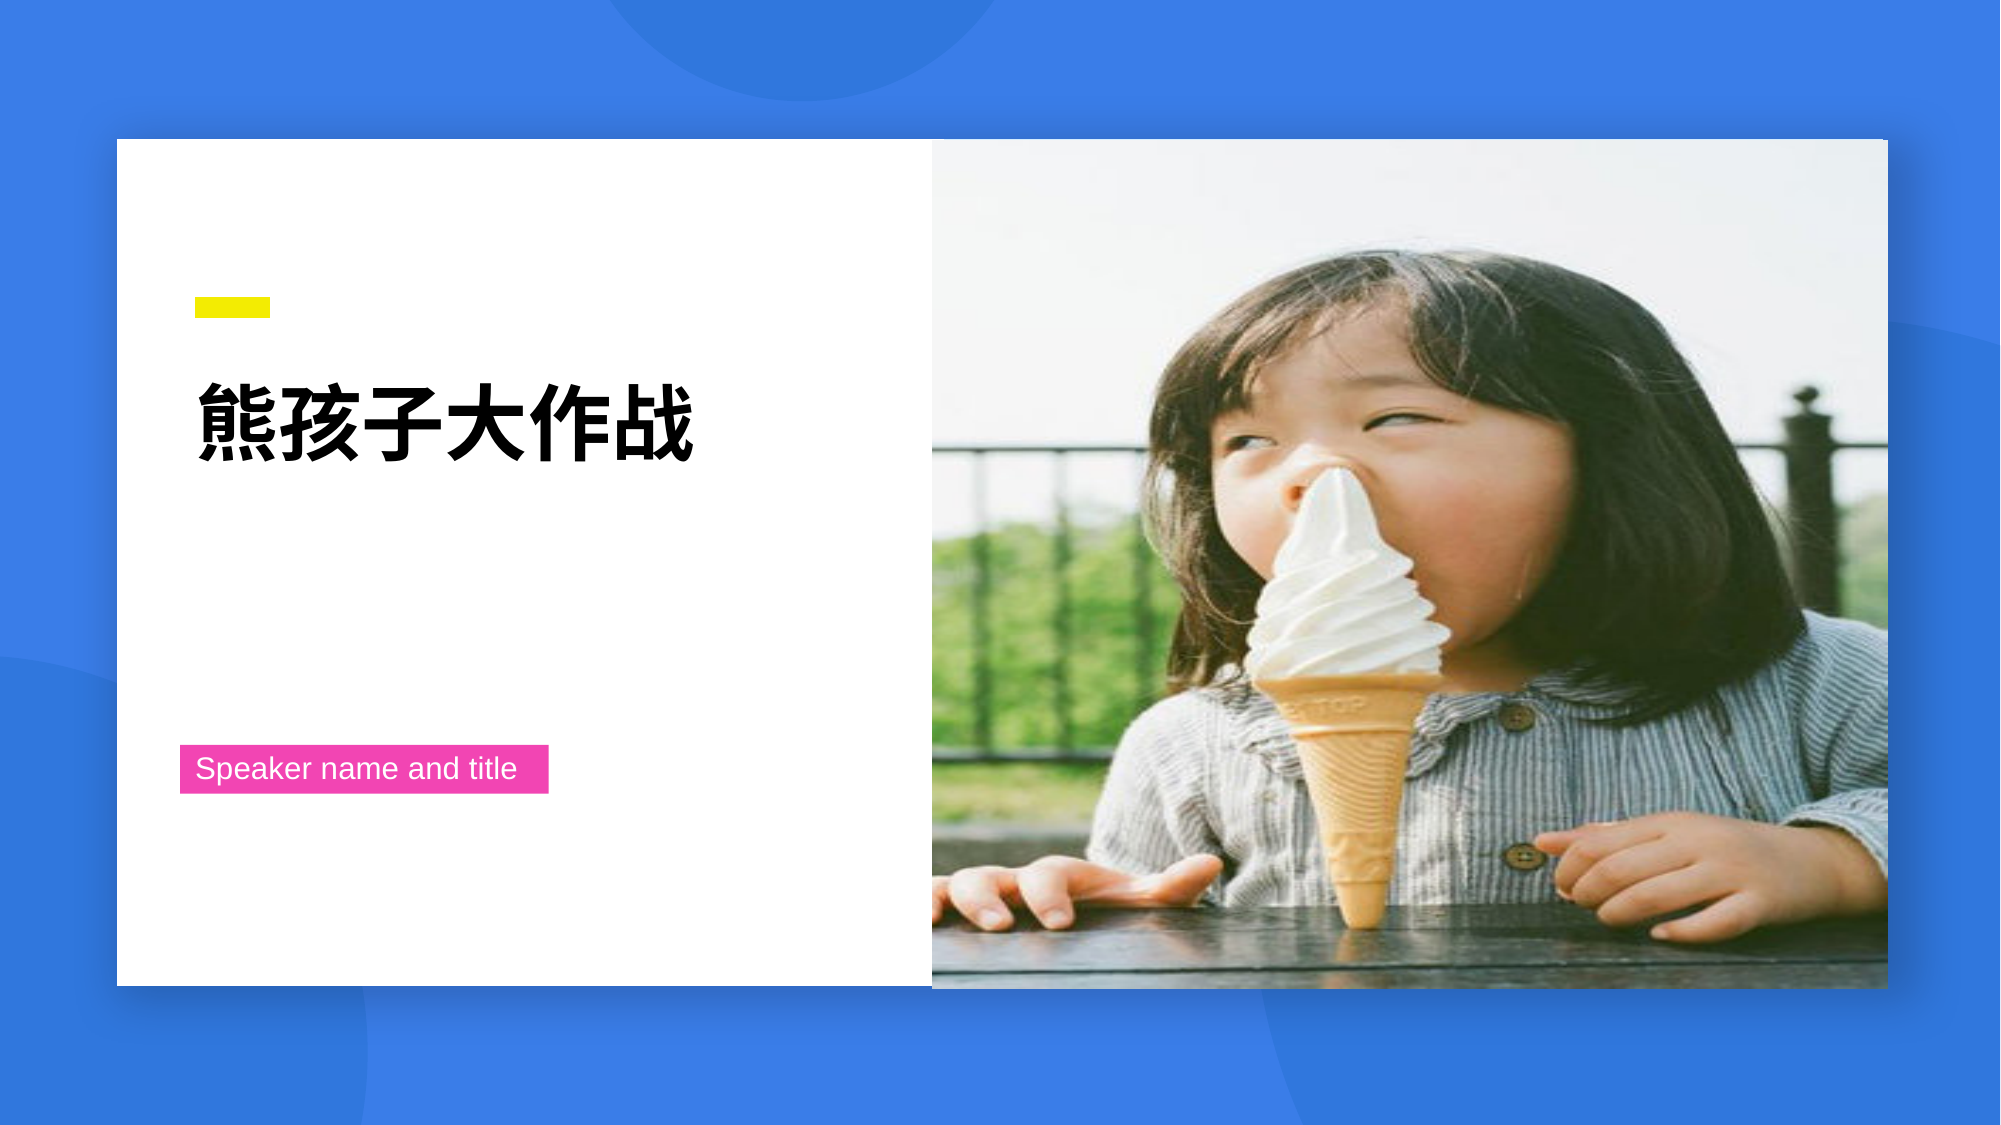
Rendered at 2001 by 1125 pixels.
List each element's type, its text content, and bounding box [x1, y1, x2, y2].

picture [932, 140, 1888, 990]
list Speaker name and title [180, 744, 549, 794]
title 熊孩子大作战 [180, 341, 932, 515]
